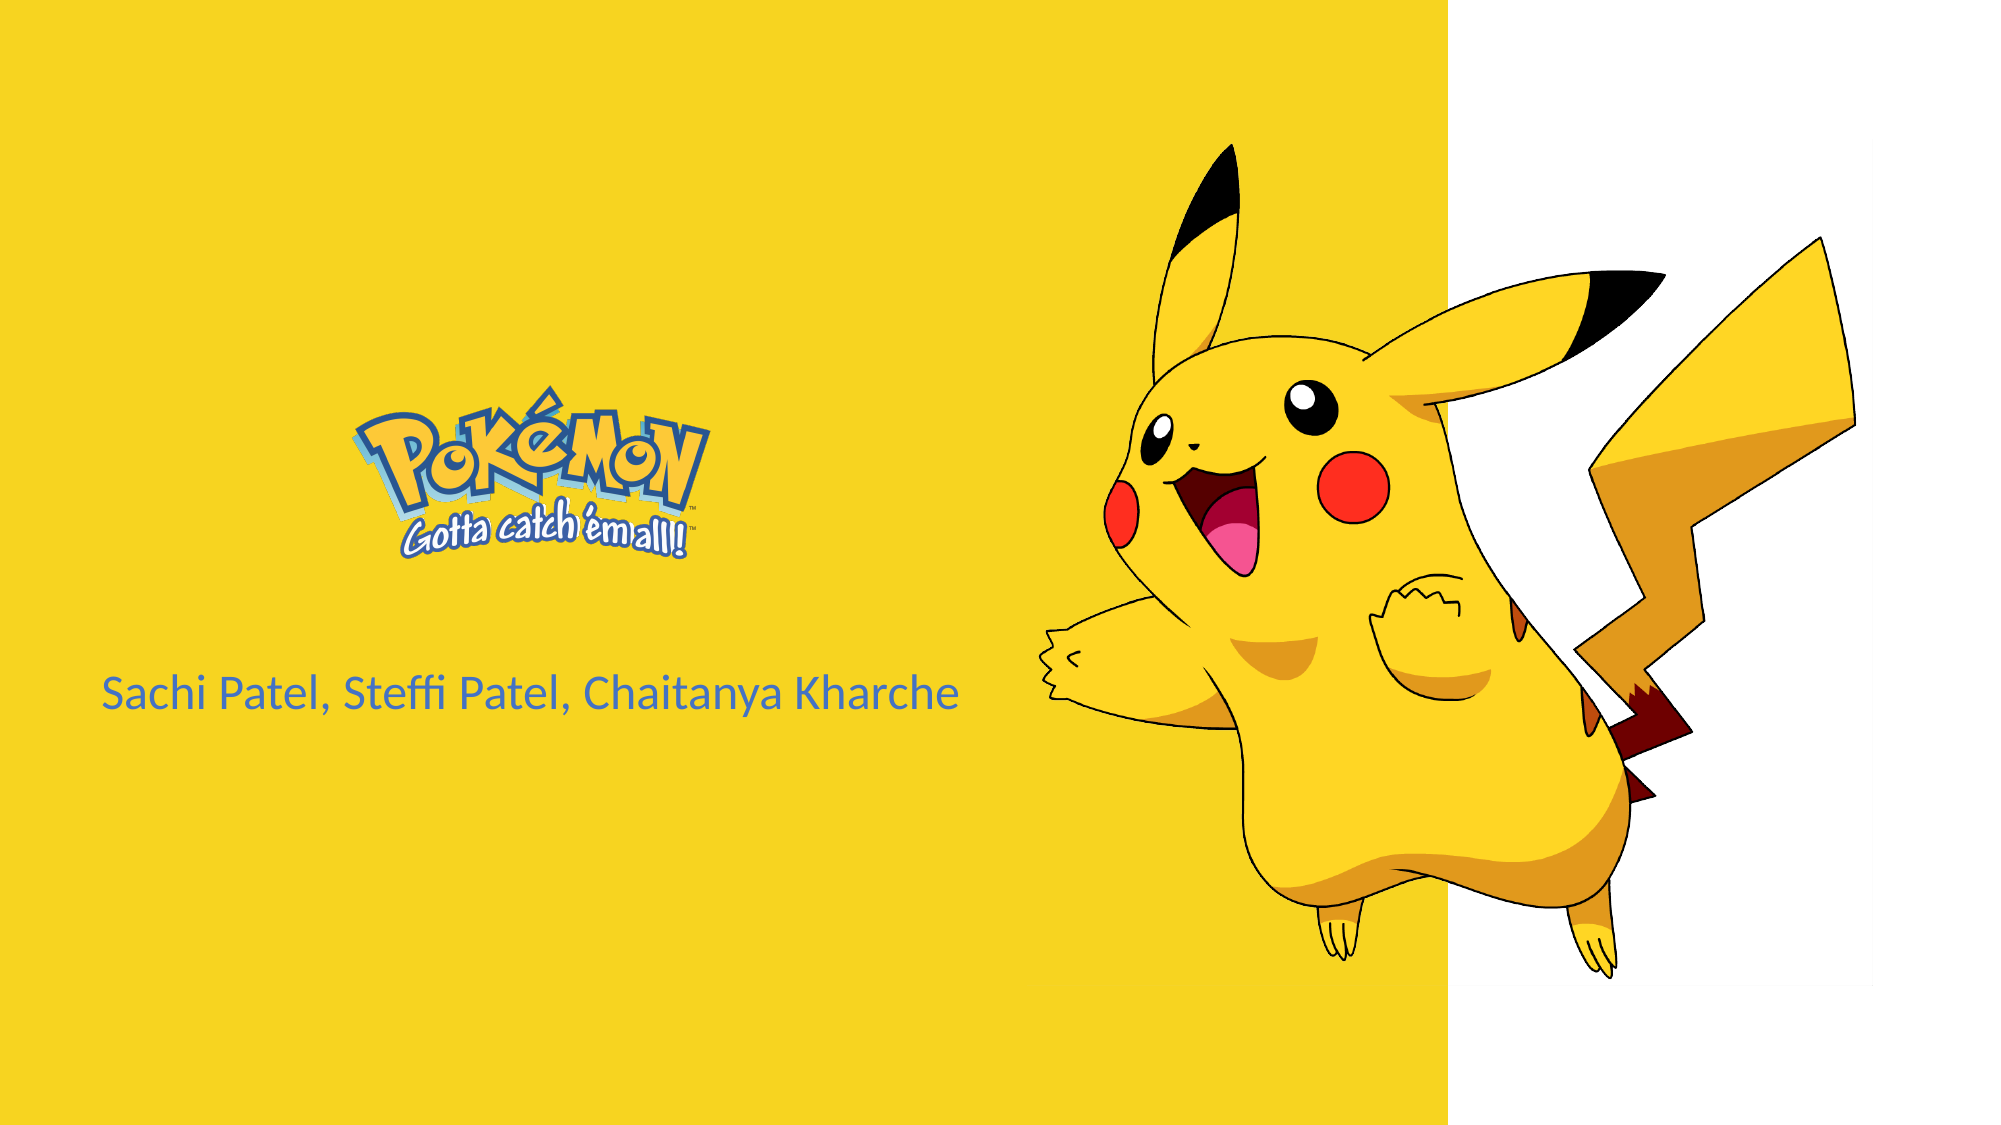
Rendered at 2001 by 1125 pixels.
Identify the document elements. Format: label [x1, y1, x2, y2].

picture [1027, 139, 1873, 986]
text_box [0, 0, 1449, 1125]
text_box [25, 292, 1037, 728]
